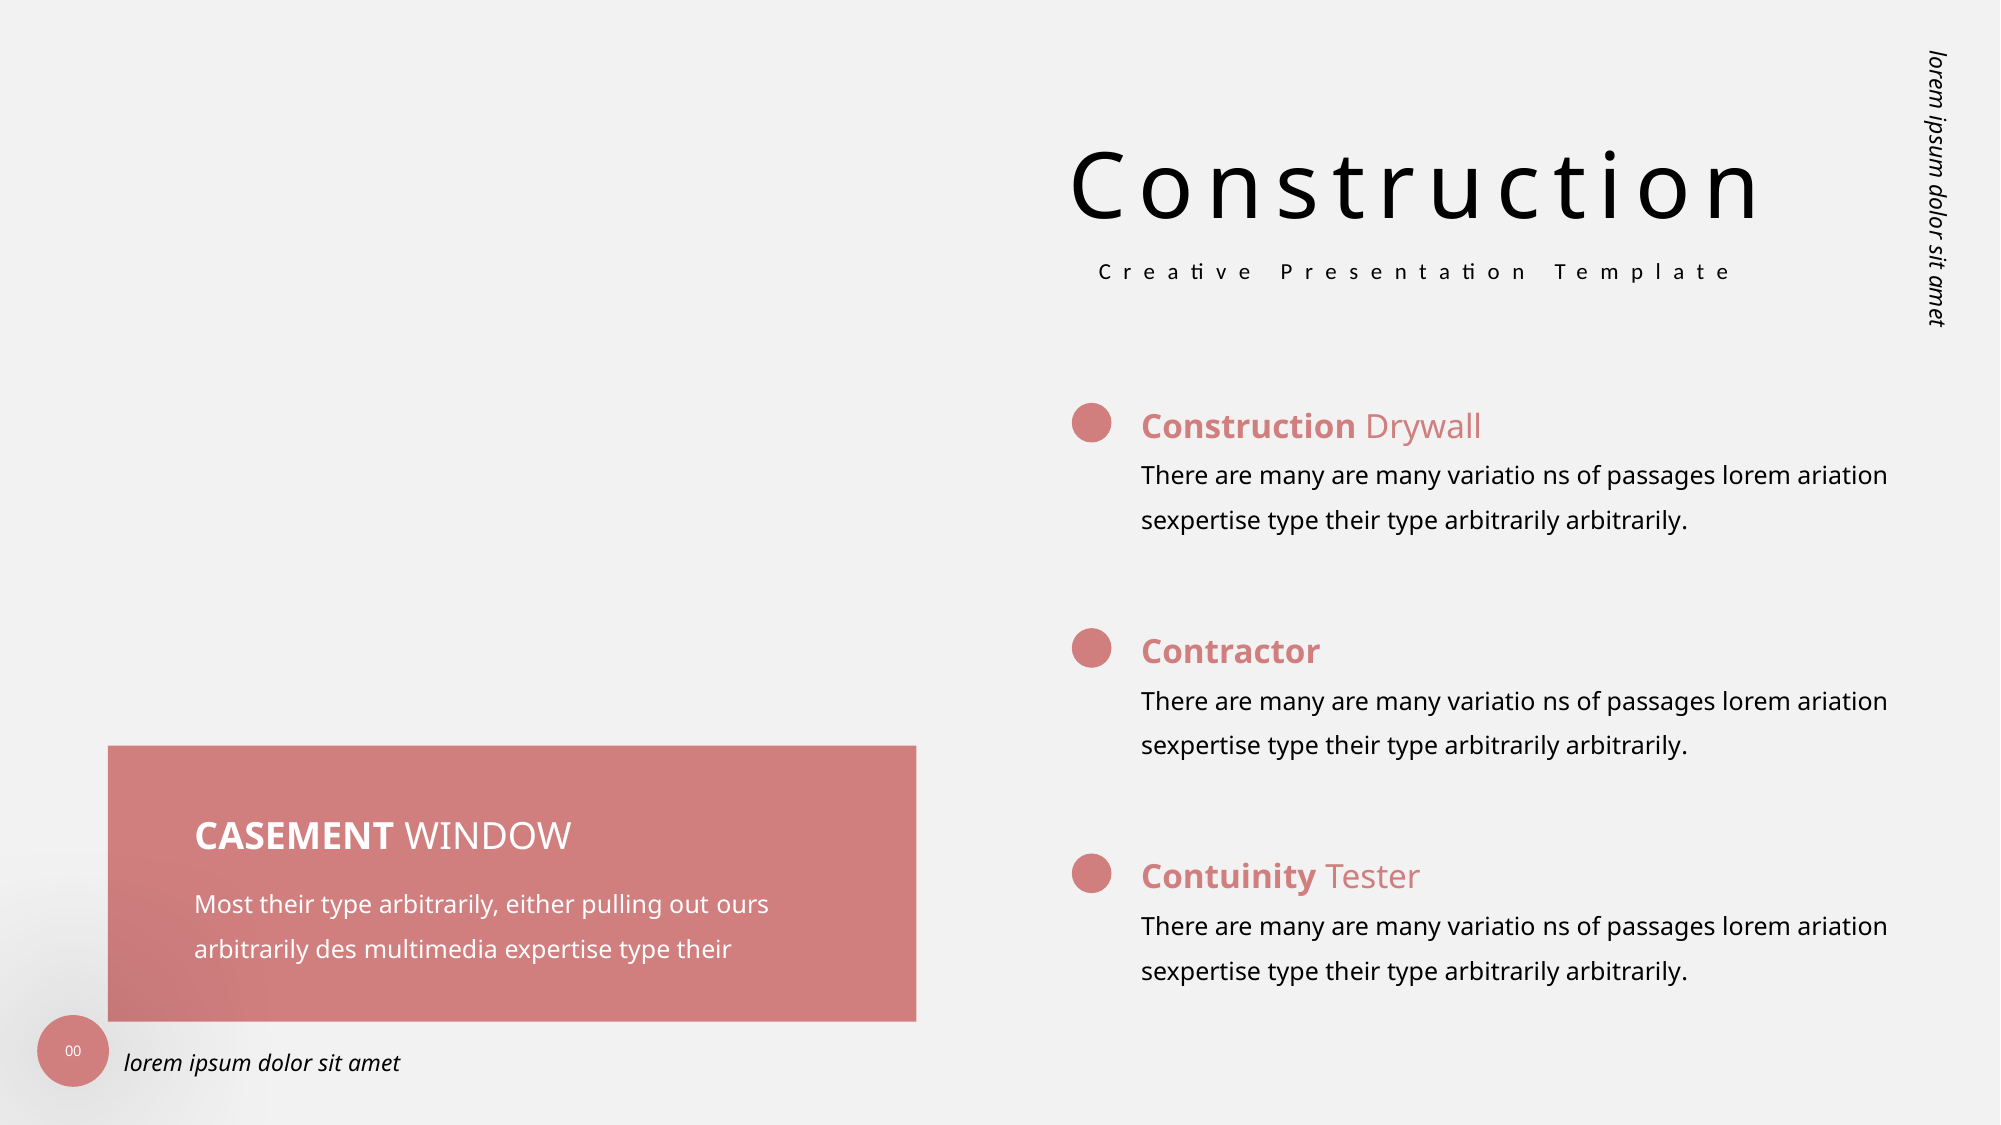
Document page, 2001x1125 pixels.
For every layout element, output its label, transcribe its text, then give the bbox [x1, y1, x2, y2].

text_box [1070, 627, 1113, 669]
picture [0, 0, 917, 1125]
text_box [1070, 401, 1113, 444]
text_box Contractor There are many are many variatio ns of passages lorem ariation sexpertise type their type arbitrarily arbitrarily. [1141, 610, 1898, 760]
text_box lorem ipsum dolor sit amet [1917, 35, 1974, 516]
text_box Contuinity Tester There are many are many variatio ns of passages lorem ariation sexpertise type their type arbitrarily arbitrarily. [1141, 835, 1898, 986]
text_box Construction Drywall There are many are many variatio ns of passages lorem ariation sexpertise type their type arbitrarily arbitrarily. [1141, 384, 1898, 535]
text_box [1049, 119, 1780, 293]
text_box [1070, 852, 1113, 895]
